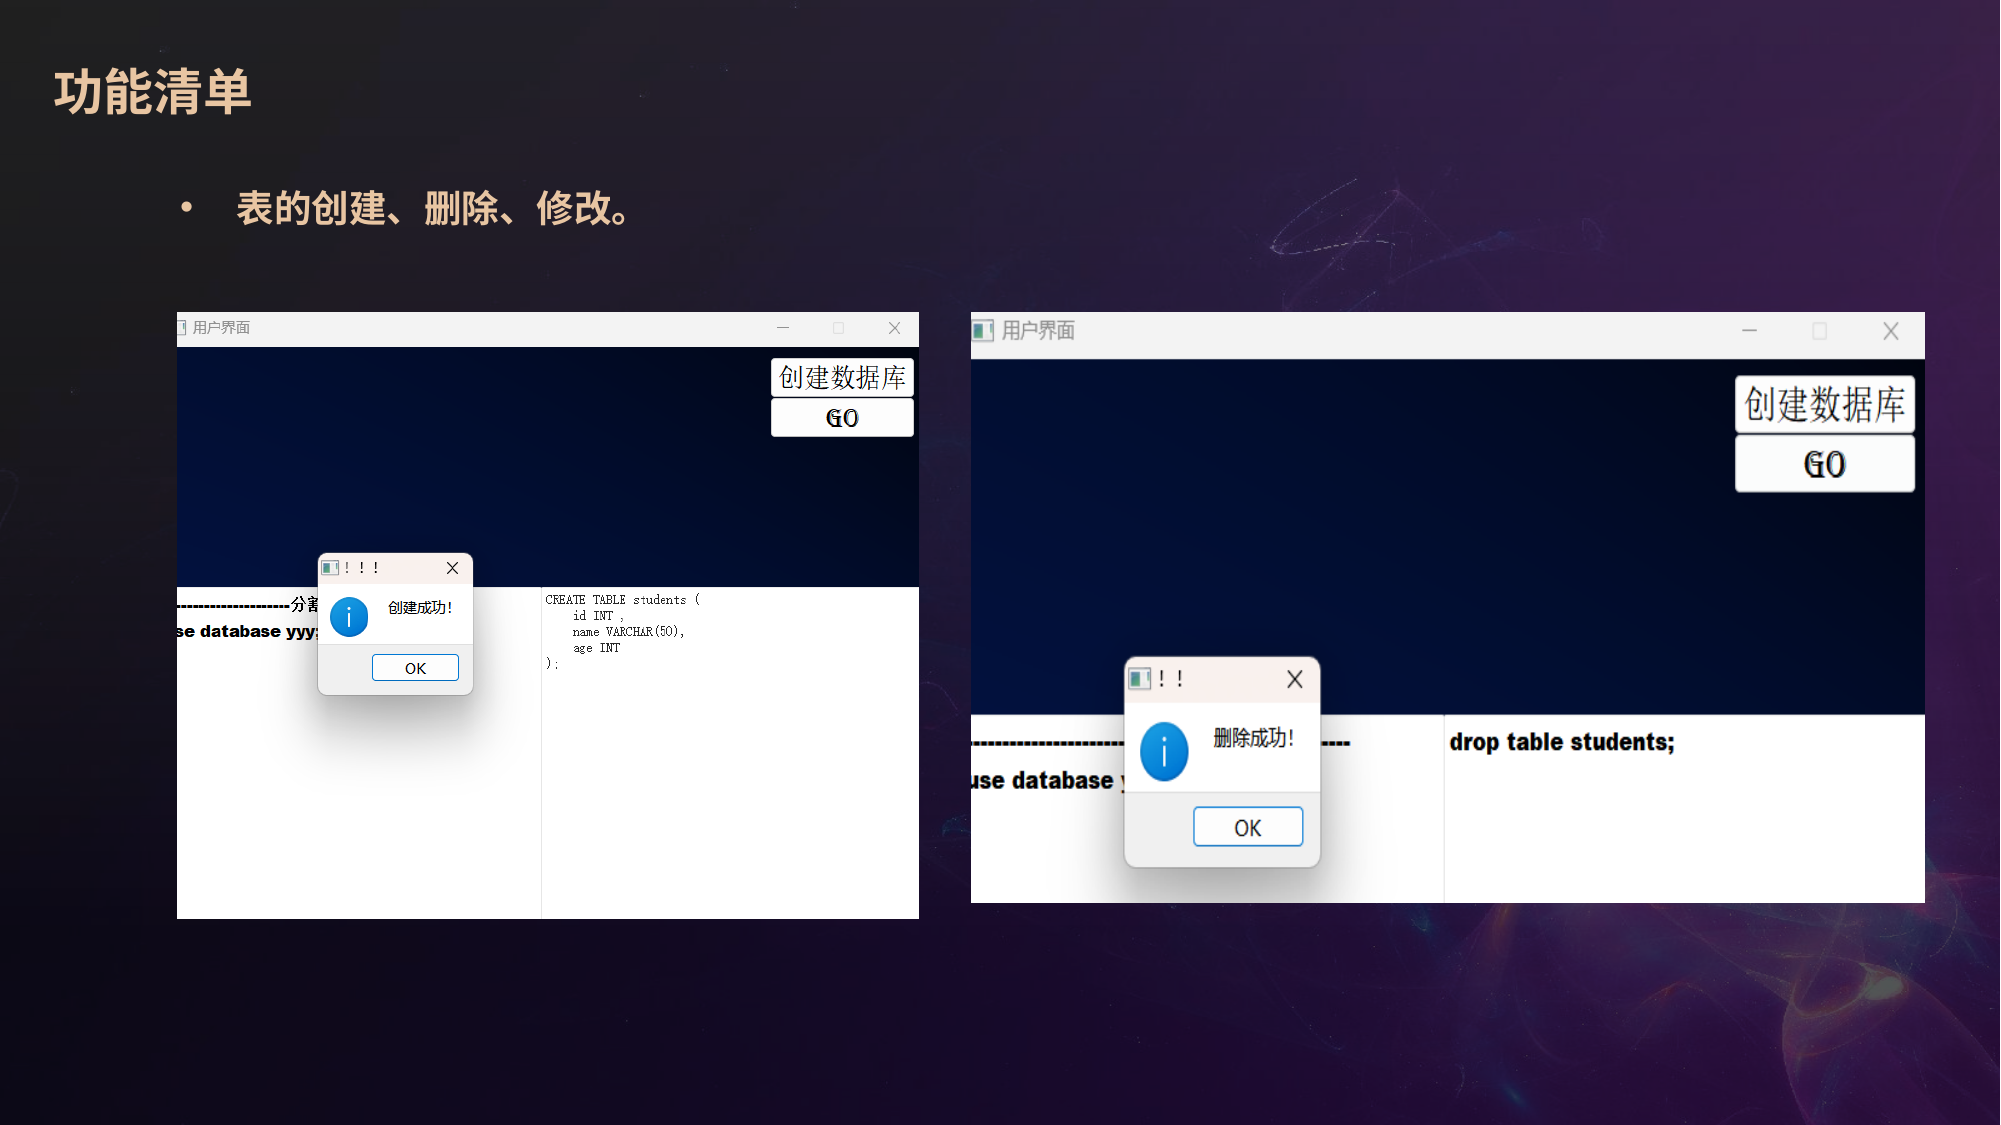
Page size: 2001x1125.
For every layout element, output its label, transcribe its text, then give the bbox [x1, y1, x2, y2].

picture [177, 312, 919, 919]
text_box 表的创建、删除、修改。 [165, 177, 1835, 948]
text_box 功能清单 [33, 44, 534, 131]
picture [971, 312, 1925, 903]
